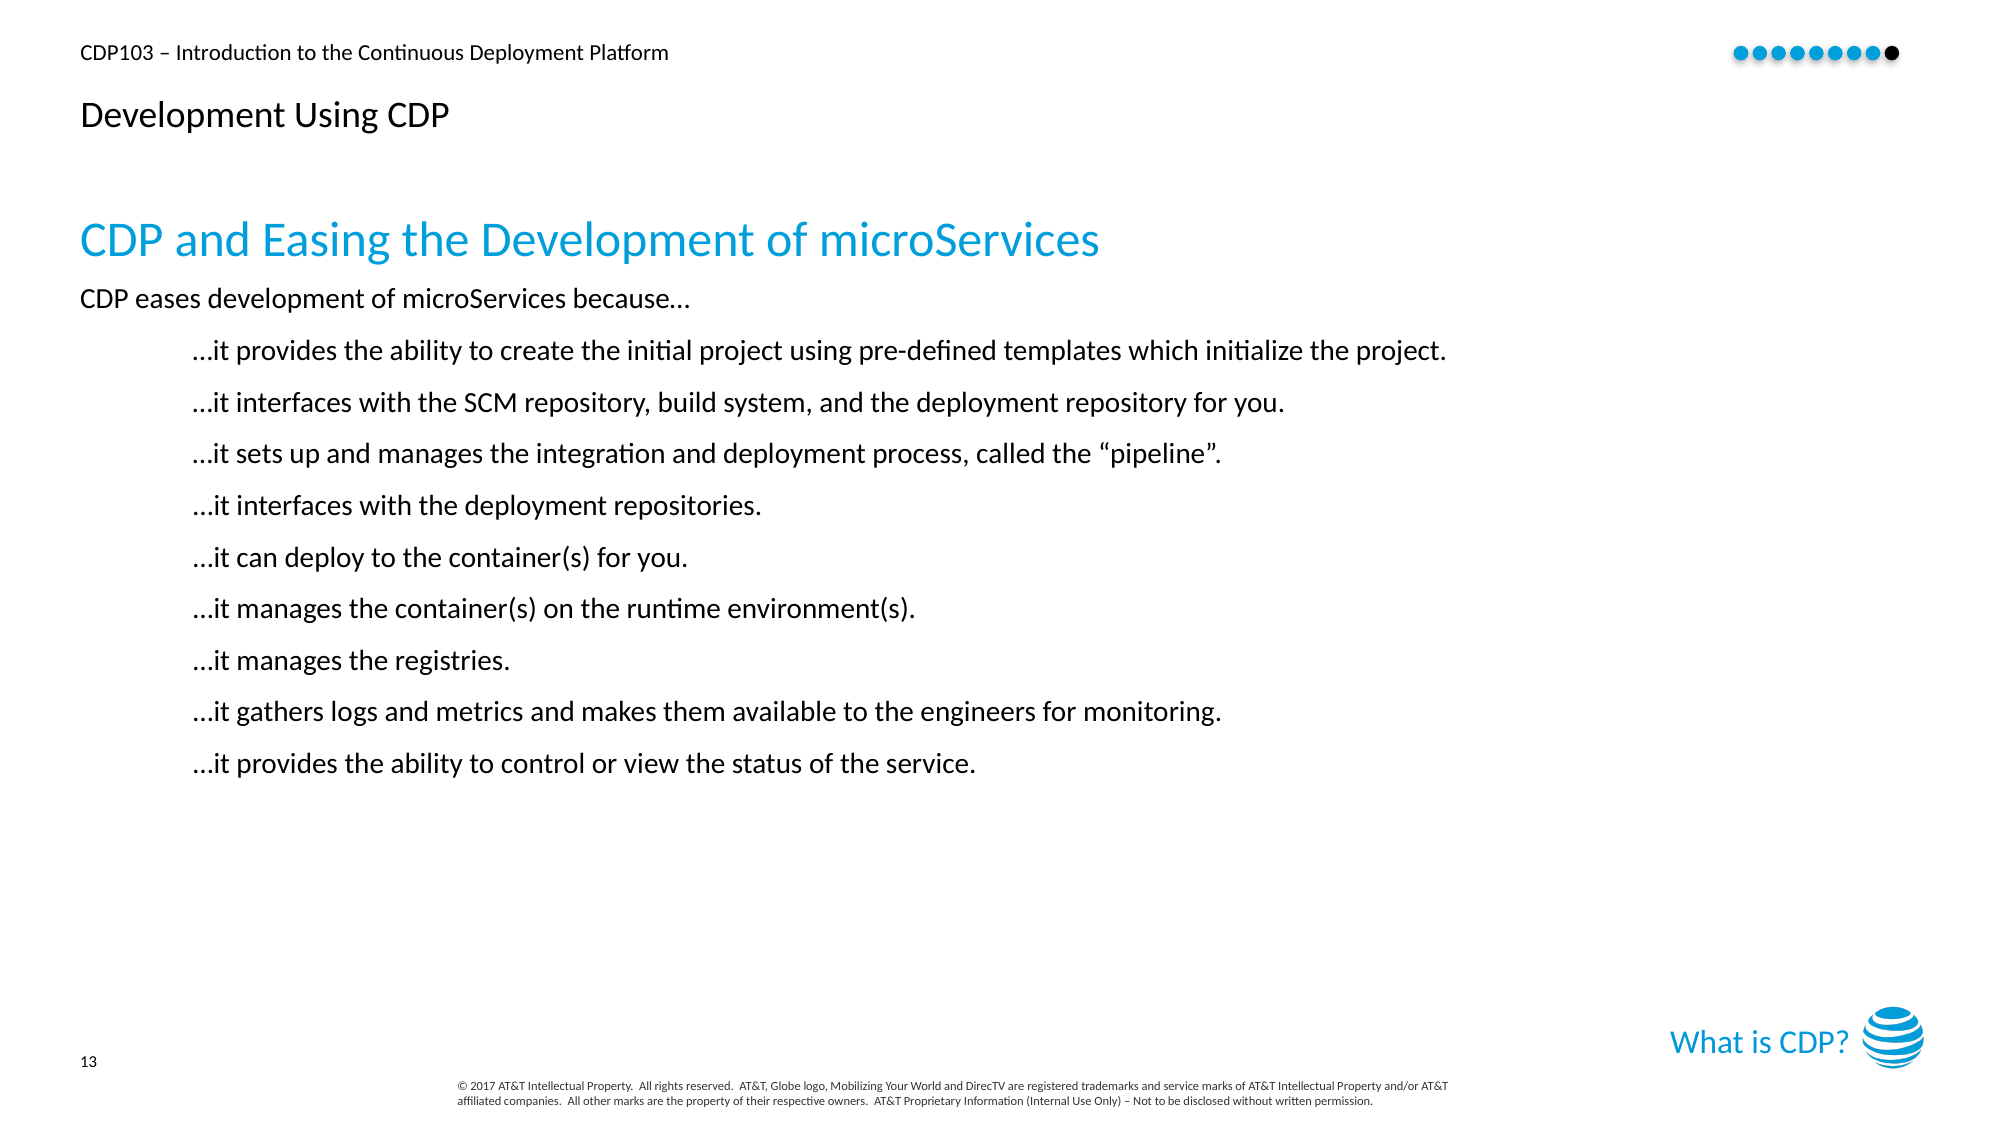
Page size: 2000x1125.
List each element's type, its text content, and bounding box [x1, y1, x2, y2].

text_box What is CDP? [1646, 1012, 1866, 1068]
text_box [1884, 45, 1900, 62]
slide_number 13 [80, 1049, 129, 1087]
text_box [1808, 45, 1825, 62]
title Development Using CDP [80, 85, 1920, 142]
text_box [1846, 45, 1862, 62]
text_box [1770, 45, 1787, 62]
text_box [1732, 45, 1750, 62]
list CDP and Easing the Development of microServices CDP eases development of microServices because… …it provides the ability to create the initial project using pre-defined templates which initialize the project. …it interfaces with the SCM repository, build system, and the deployment repository for you. …it sets up and manages the integration and deployment process, called the “pipeline”. …it interfaces with the deployment repositories. …it can deploy to the container(s) for you. …it manages the container(s) on the runtime environment(s). …it manages the registries. …it gathers logs and metrics and makes them available to the engineers for monitoring. …it provides the ability to control or view the status of the service. [80, 213, 1920, 977]
text_box [1752, 45, 1768, 62]
text_box [1864, 45, 1882, 62]
text_box [1827, 45, 1844, 62]
text_box [1789, 45, 1806, 62]
